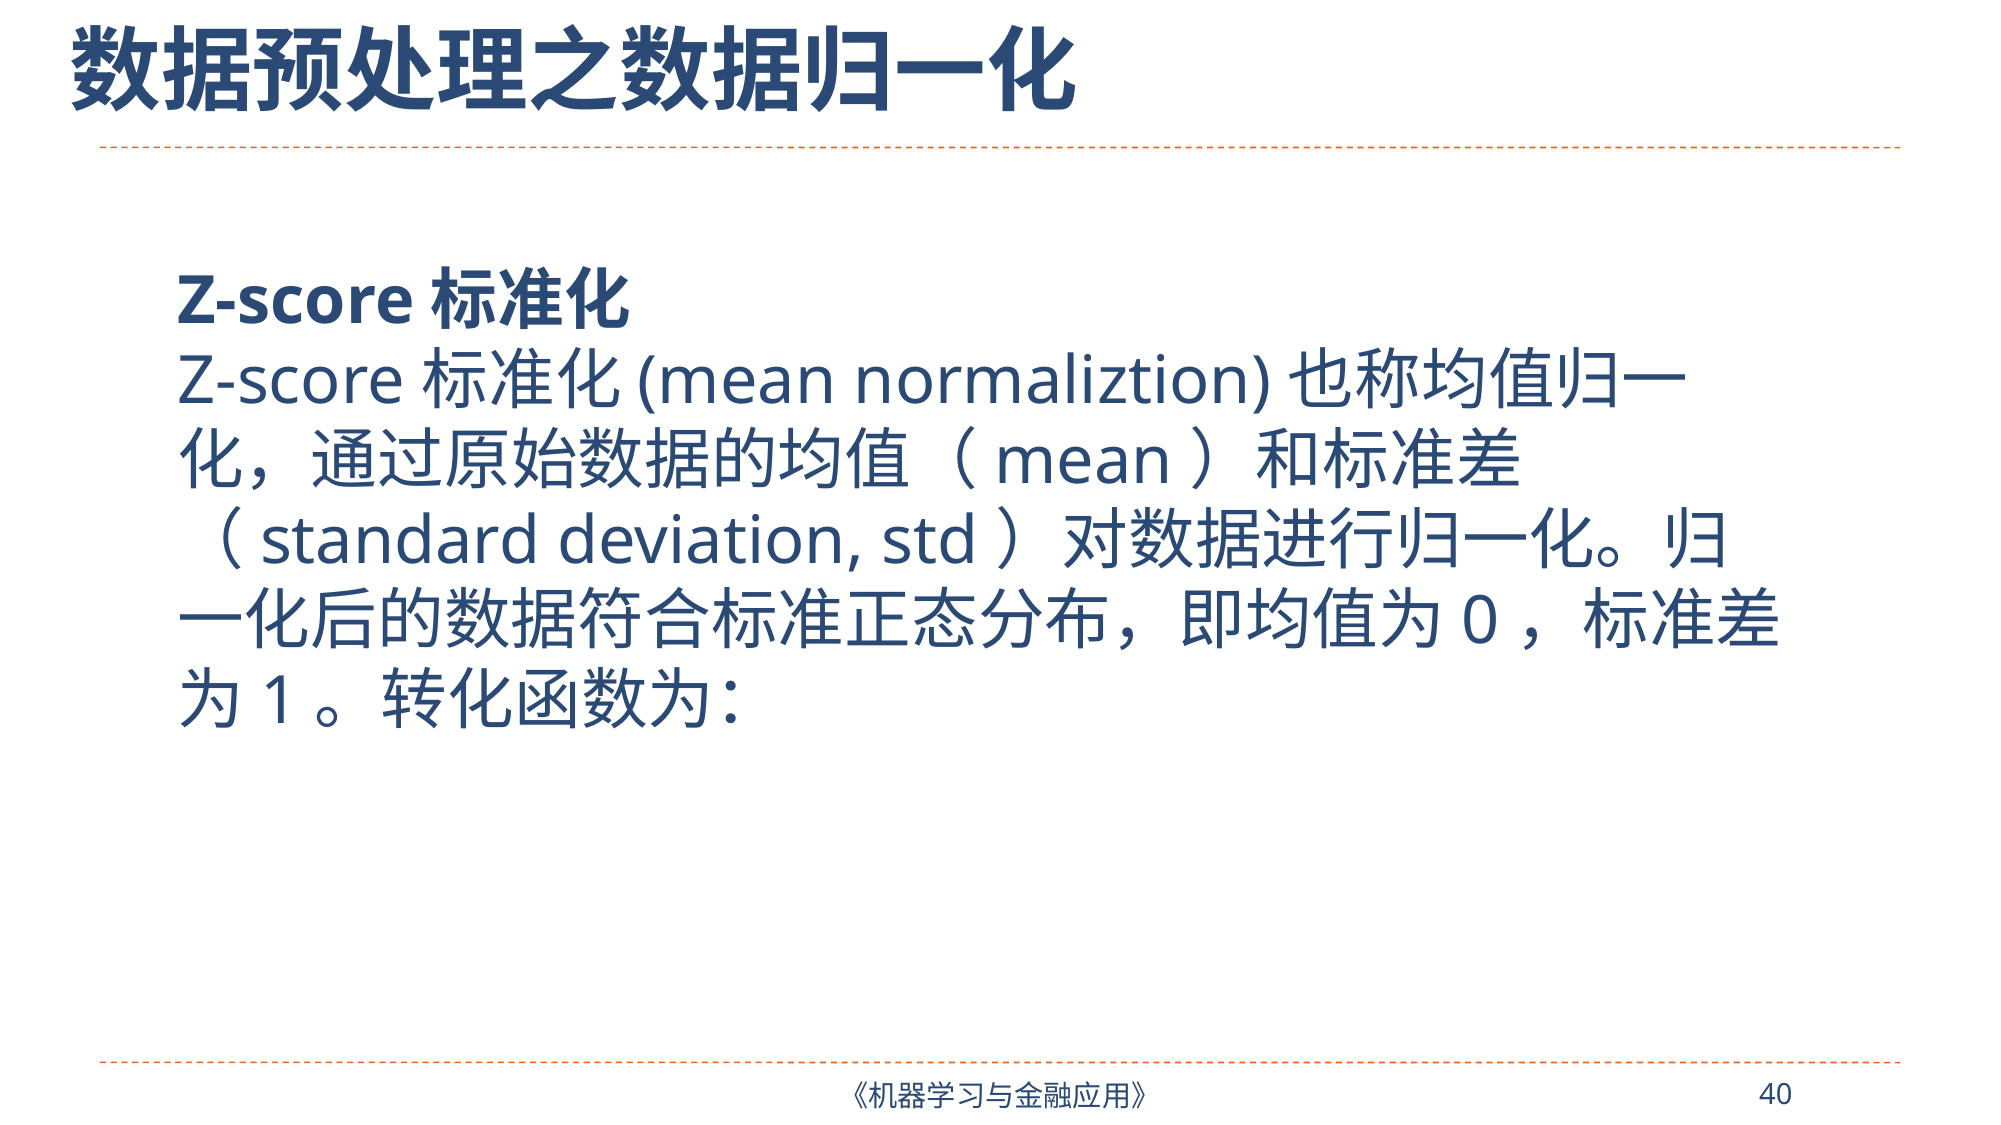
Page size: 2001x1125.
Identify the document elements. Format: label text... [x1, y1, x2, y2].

text_box 数据预处理之数据归一化 [54, 4, 1094, 130]
